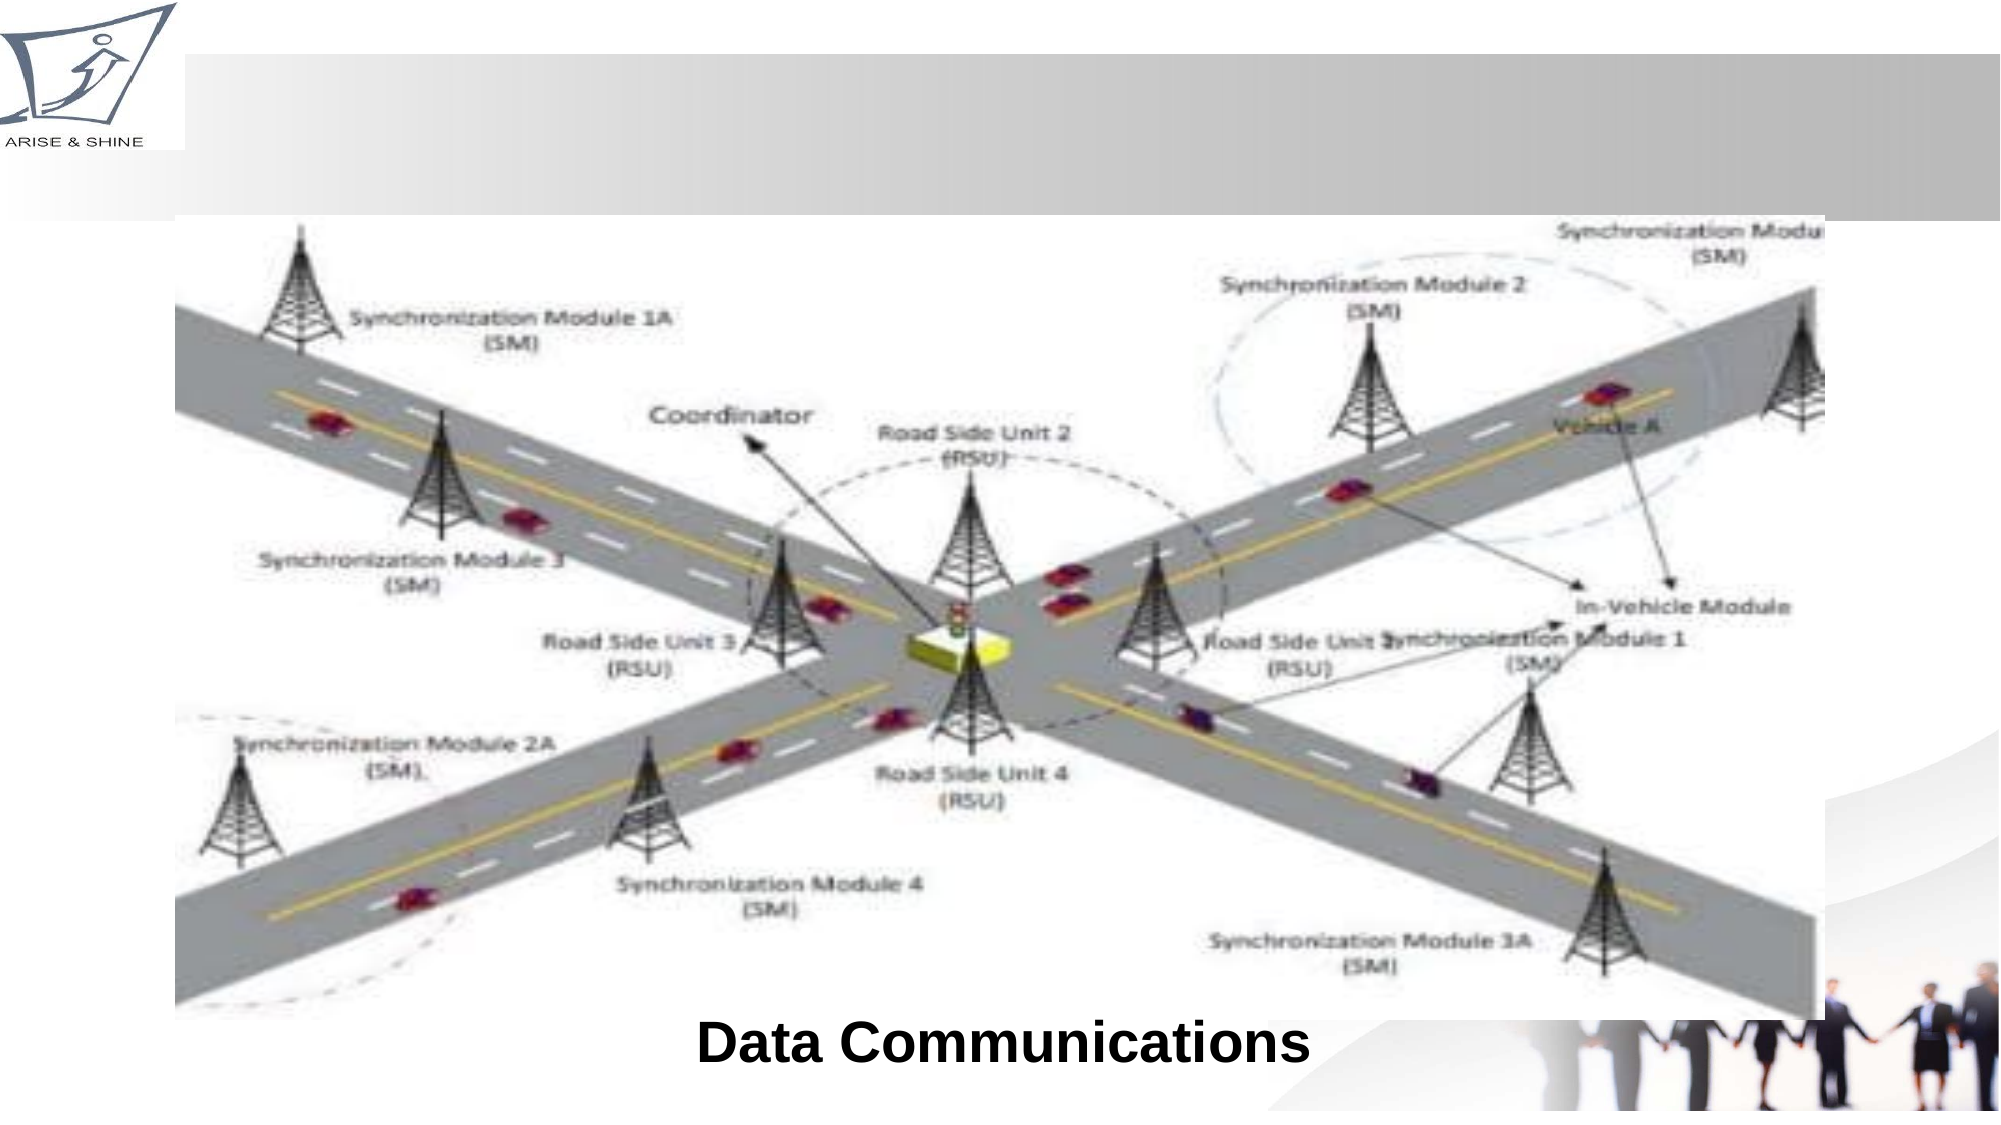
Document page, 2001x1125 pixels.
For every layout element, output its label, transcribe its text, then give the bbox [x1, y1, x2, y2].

text_box Data Communications [681, 1020, 1417, 1082]
picture [0, 2, 185, 150]
picture [175, 215, 1999, 1111]
